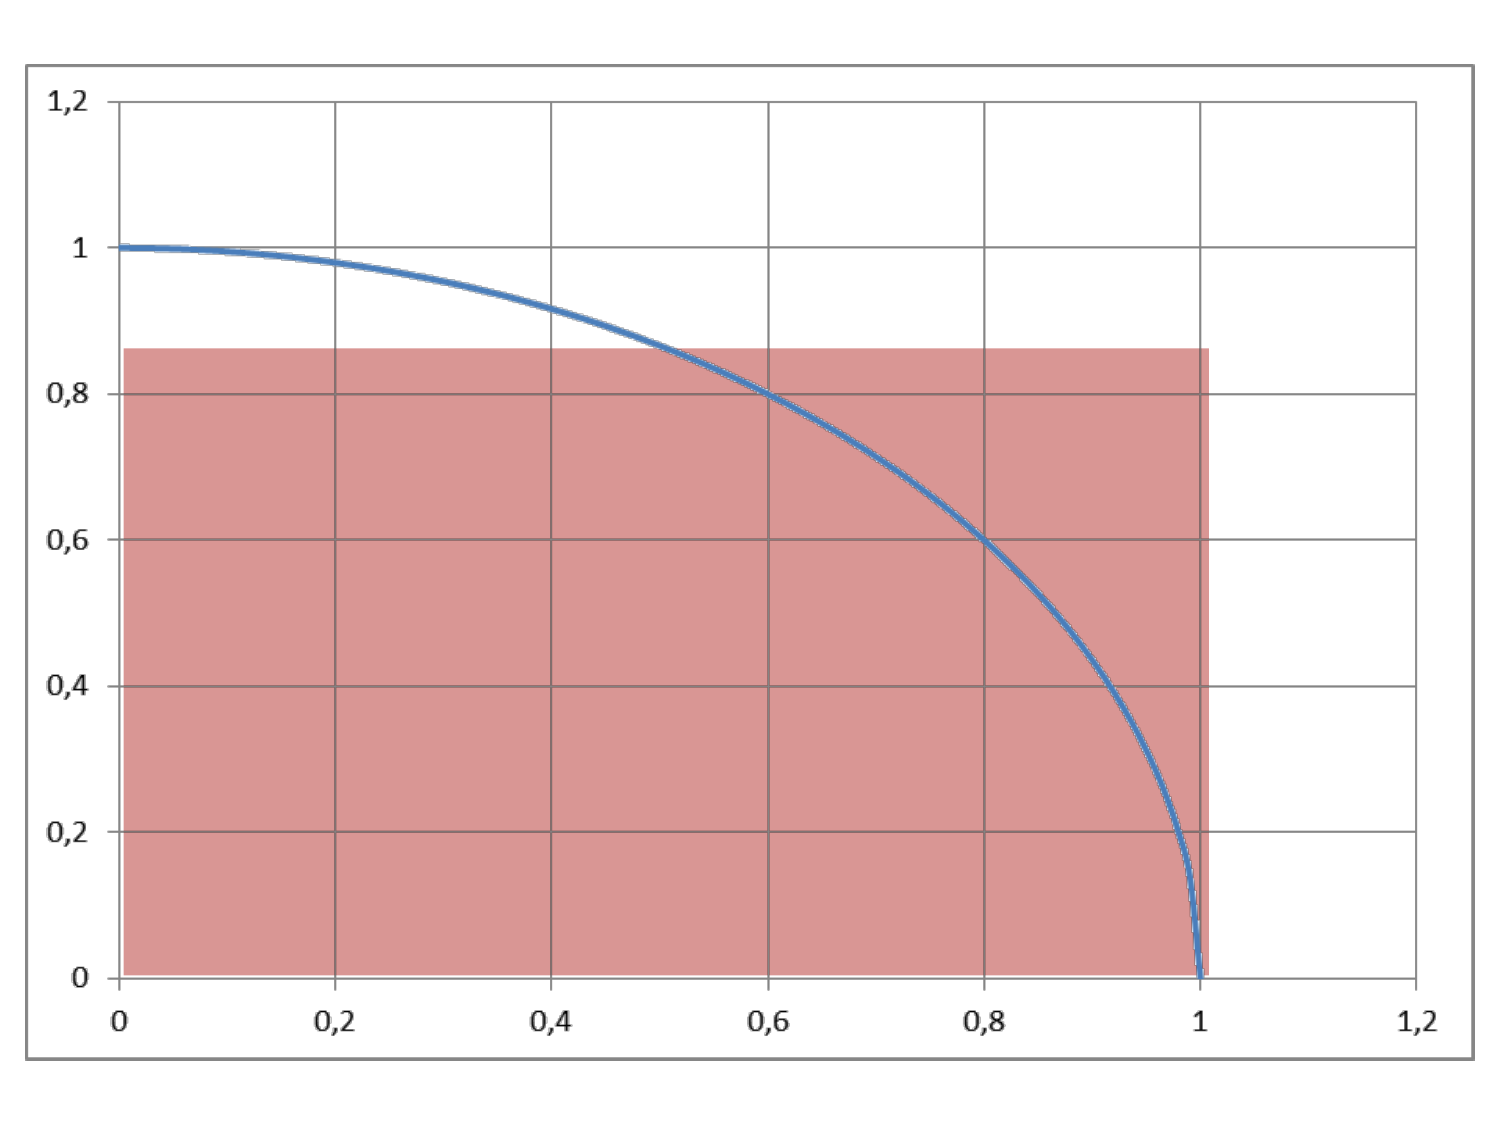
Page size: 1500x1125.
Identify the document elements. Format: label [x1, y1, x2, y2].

picture [25, 63, 1475, 1062]
